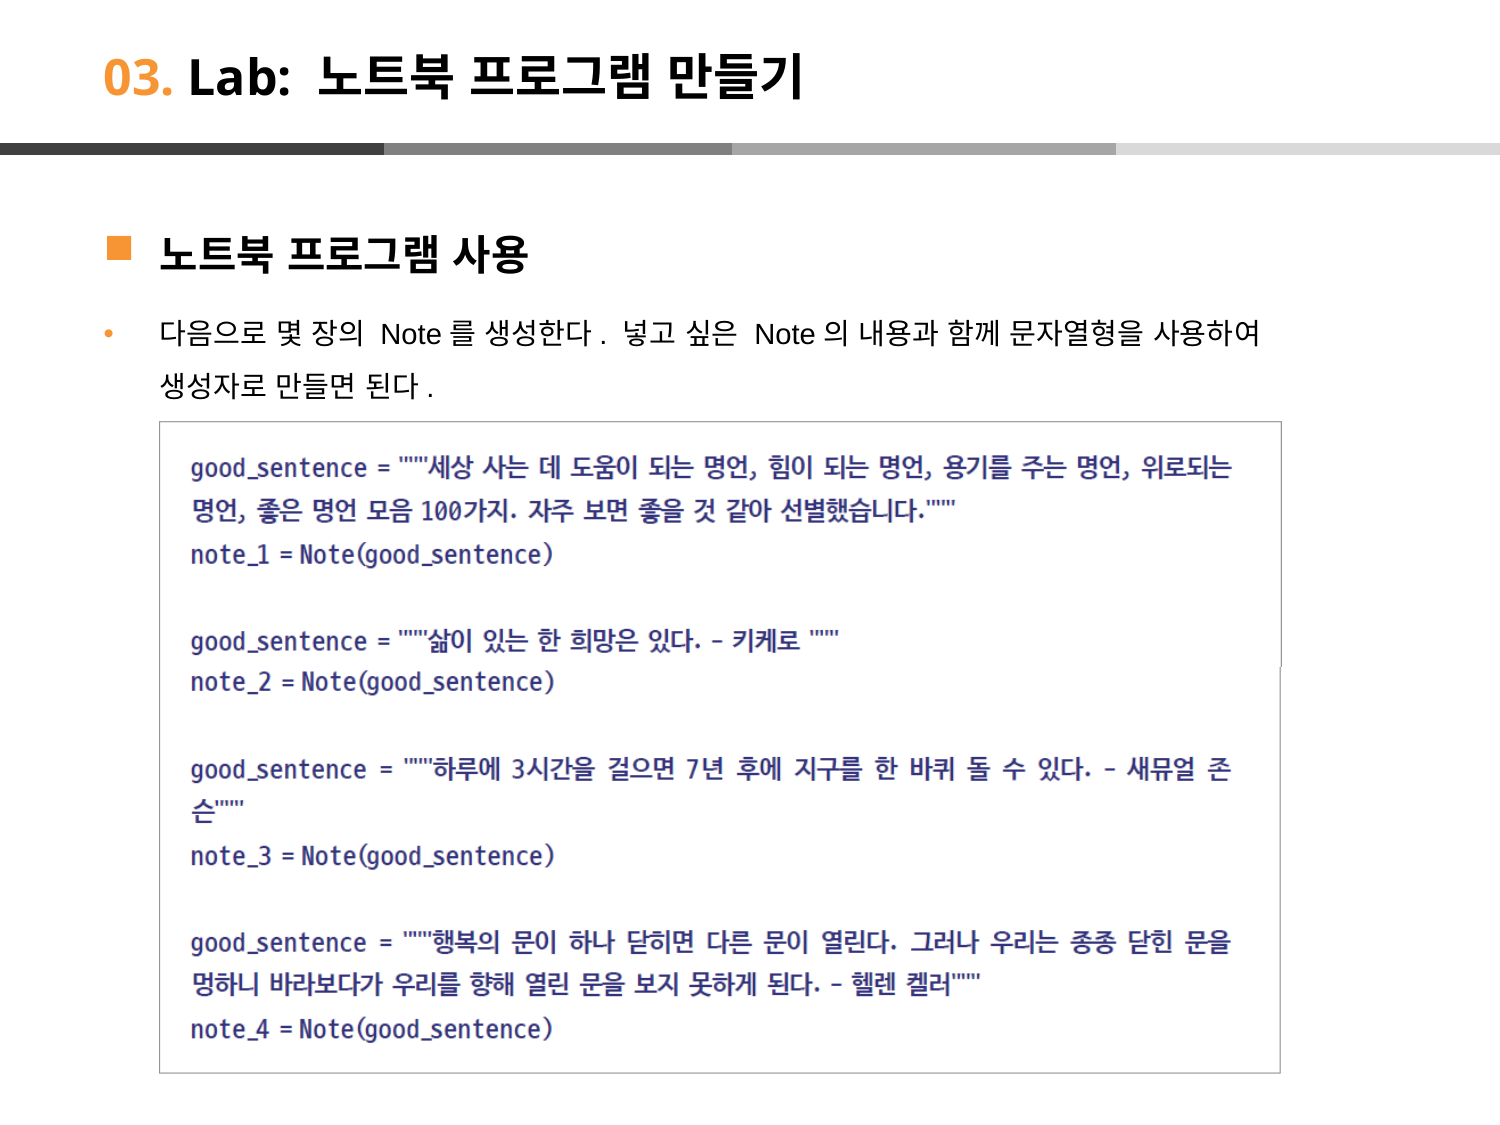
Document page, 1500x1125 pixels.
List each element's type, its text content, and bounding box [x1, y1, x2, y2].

list 노트북 프로그램 사용 [88, 196, 1436, 386]
title 03. Lab: 노트북 프로그램 만들기 [88, 30, 1211, 121]
text_box 다음으로 몇 장의 Note를 생성한다. 넣고 싶은 Note의 내용과 함께 문자열형을 사용하여 생성자로 만들면 된다. [88, 290, 1365, 480]
picture [159, 420, 1282, 1076]
